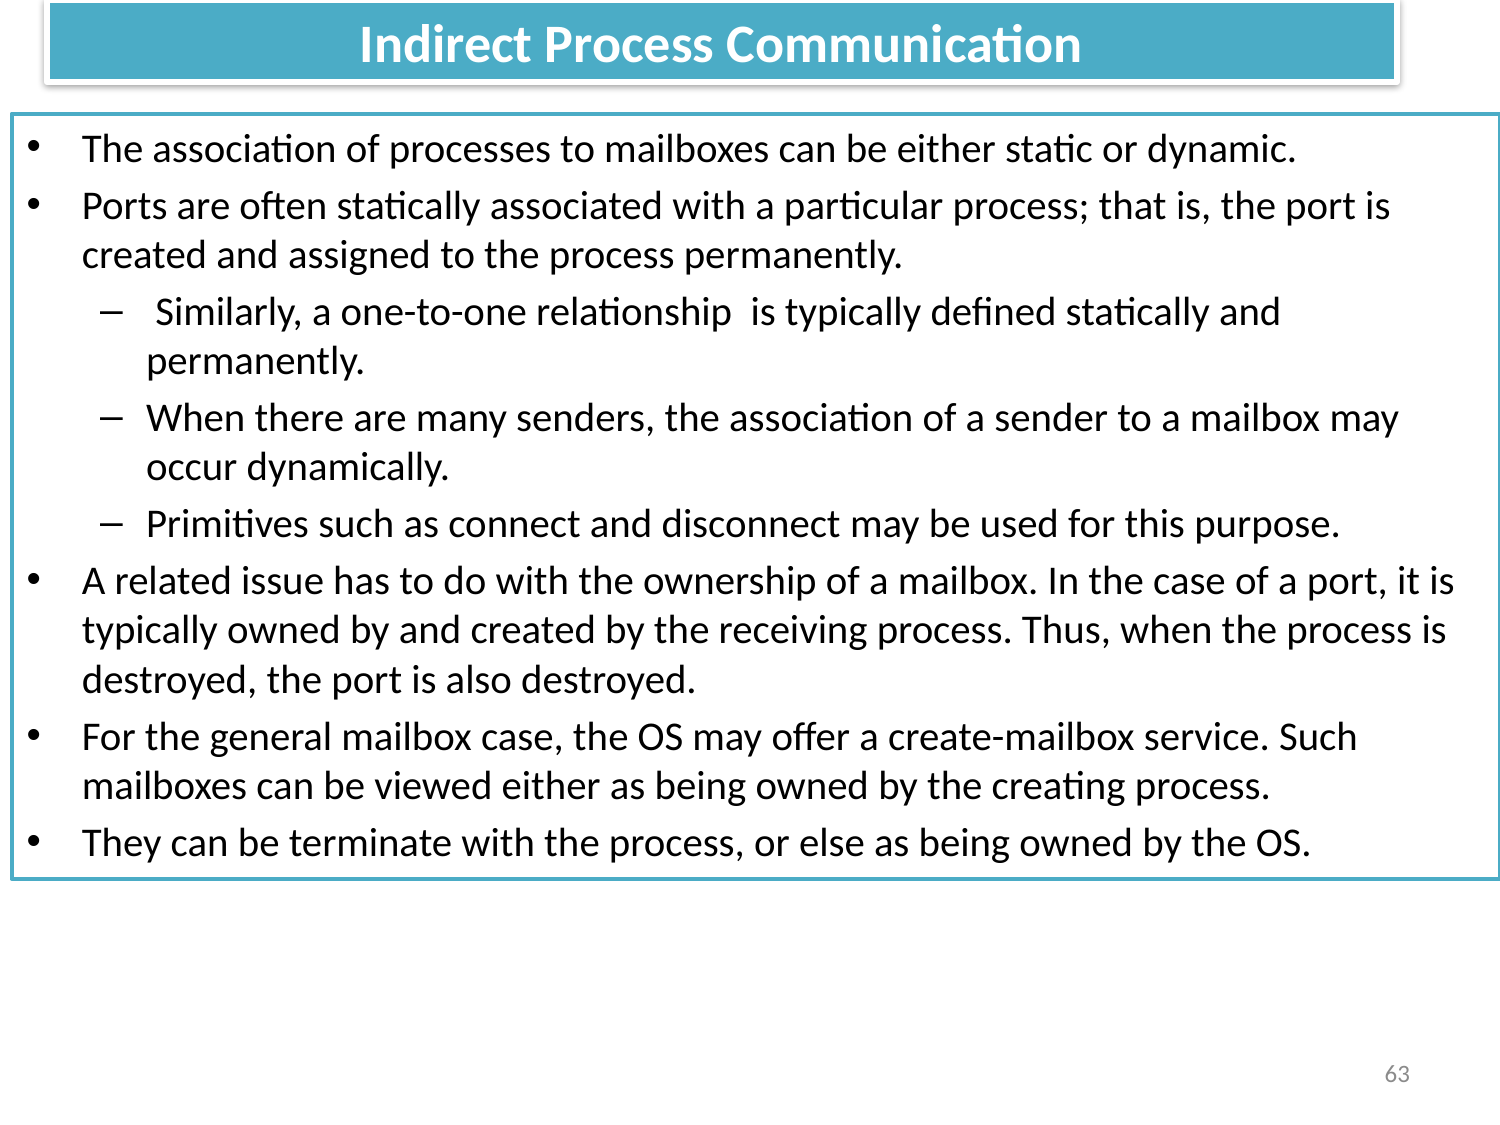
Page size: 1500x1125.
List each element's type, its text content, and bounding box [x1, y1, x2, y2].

title Indirect Process Communication [44, 0, 1400, 85]
list The association of processes to mailboxes can be either static or dynamic. Ports are often statically associated with a particular process; that is, the port is created and assigned to the process permanently. Similarly, a one-to-one relationship is typically defined statically and permanently. When there are many senders, the association of a sender to a mailbox may occur dynamically. Primitives such as connect and disconnect may be used for this purpose. A related issue has to do with the ownership of a mailbox. In the case of a port, it is typically owned by and created by the receiving process. Thus, when the process is destroyed, the port is also destroyed. For the general mailbox case, the OS may offer a create-mailbox service. Such mailboxes can be viewed either as being owned by the creating process. They can be terminate with the process, or else as being owned by the OS. [10, 112, 1500, 881]
slide_number 63 [1074, 1042, 1425, 1103]
